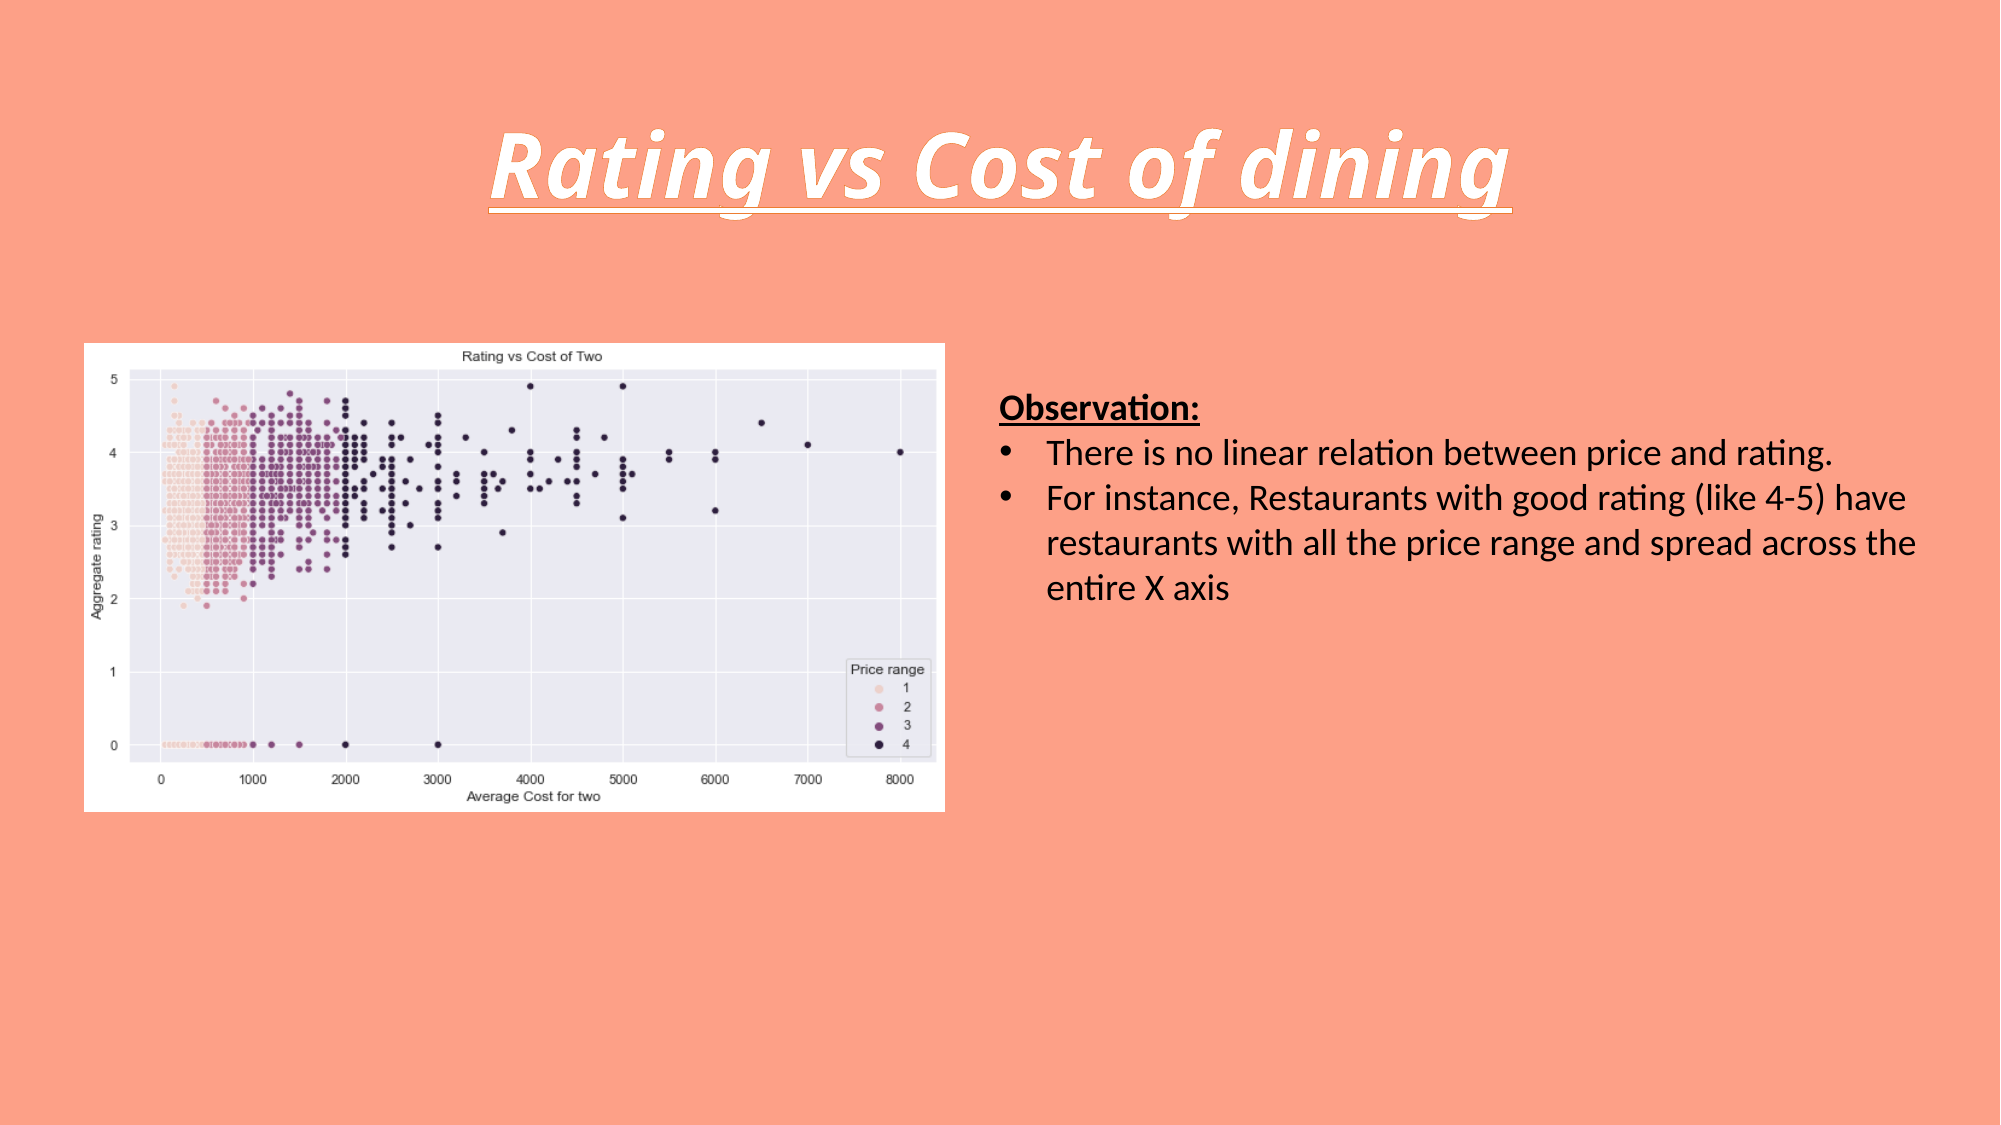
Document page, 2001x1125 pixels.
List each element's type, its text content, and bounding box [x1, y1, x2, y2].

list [84, 343, 945, 812]
title Rating vs Cost of dining [137, 59, 1863, 278]
text_box Observation: There is no linear relation between price and rating. For instance, Restaurants with good rating (like 4-5) have restaurants with all the price range and spread across the entire X axis [984, 375, 1985, 616]
